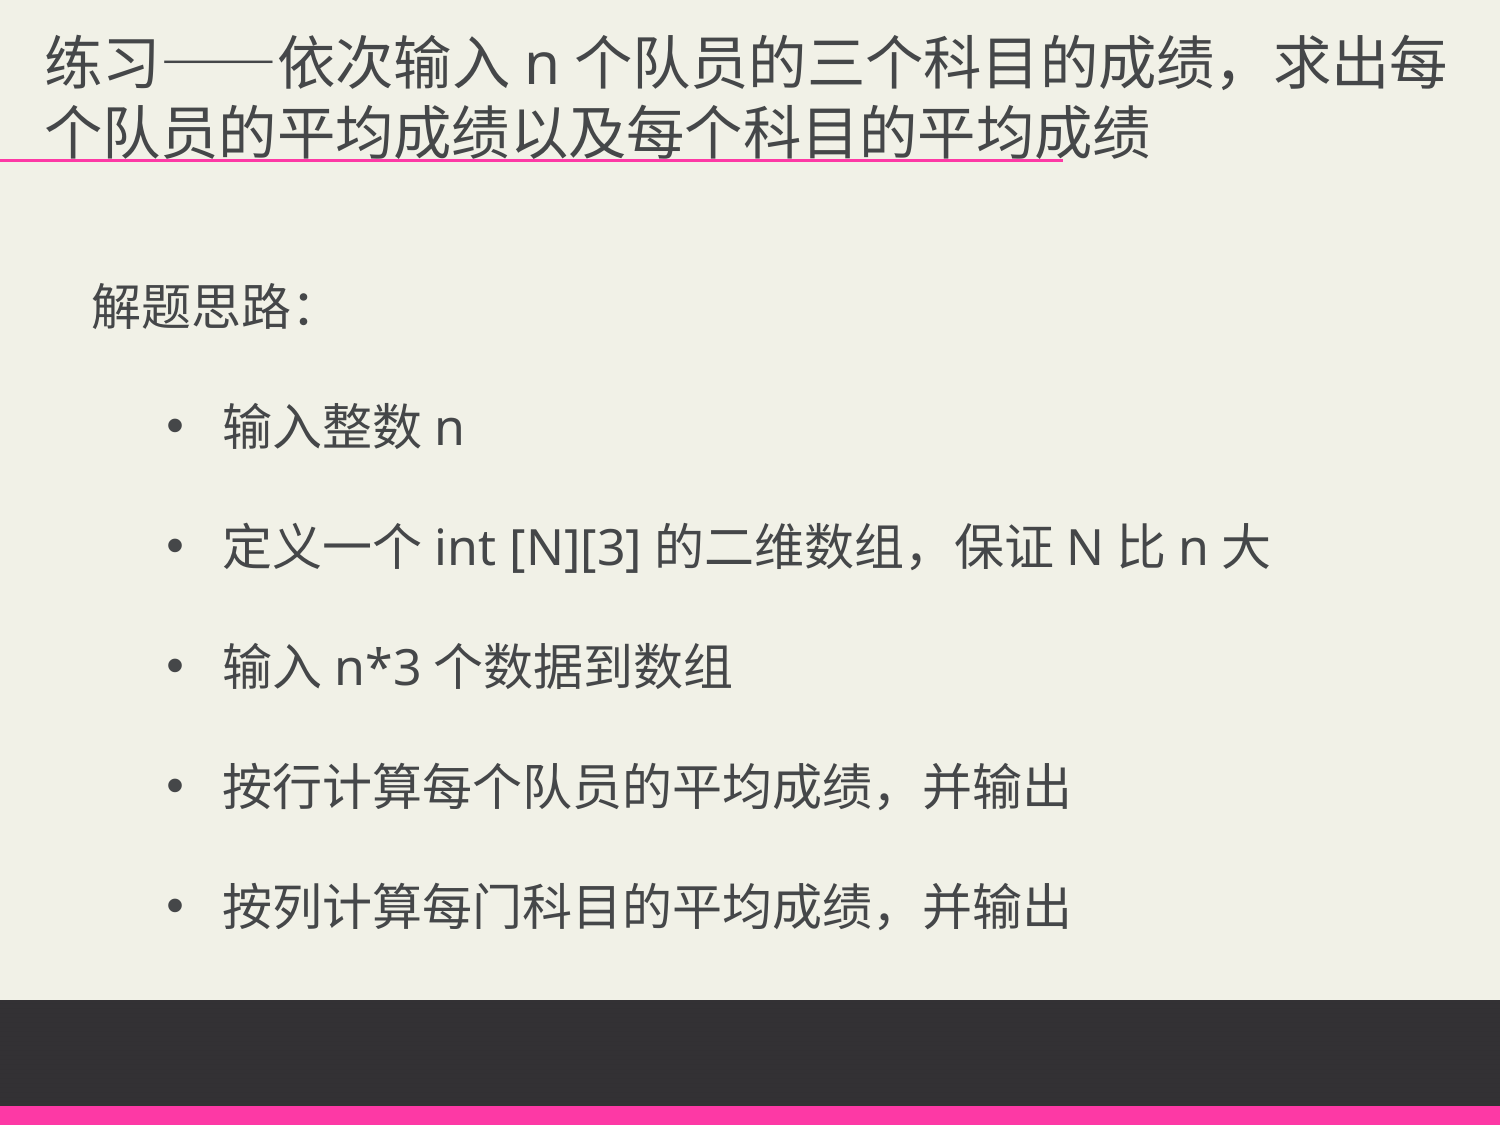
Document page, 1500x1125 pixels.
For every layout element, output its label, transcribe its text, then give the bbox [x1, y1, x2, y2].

picture [0, 161, 1500, 1125]
text_box 练习——依次输入n个队员的三个科目的成绩，求出每个队员的平均成绩以及每个科目的平均成绩 [29, 30, 1500, 161]
text_box 解题思路： 输入整数n 定义一个int [N][3]的二维数组，保证N比n大 输入n*3个数据到数组 按行计算每个队员的平均成绩，并输出 按列计算每门科目的平均成绩，并输出 [76, 208, 1376, 943]
picture [0, 0, 1500, 159]
